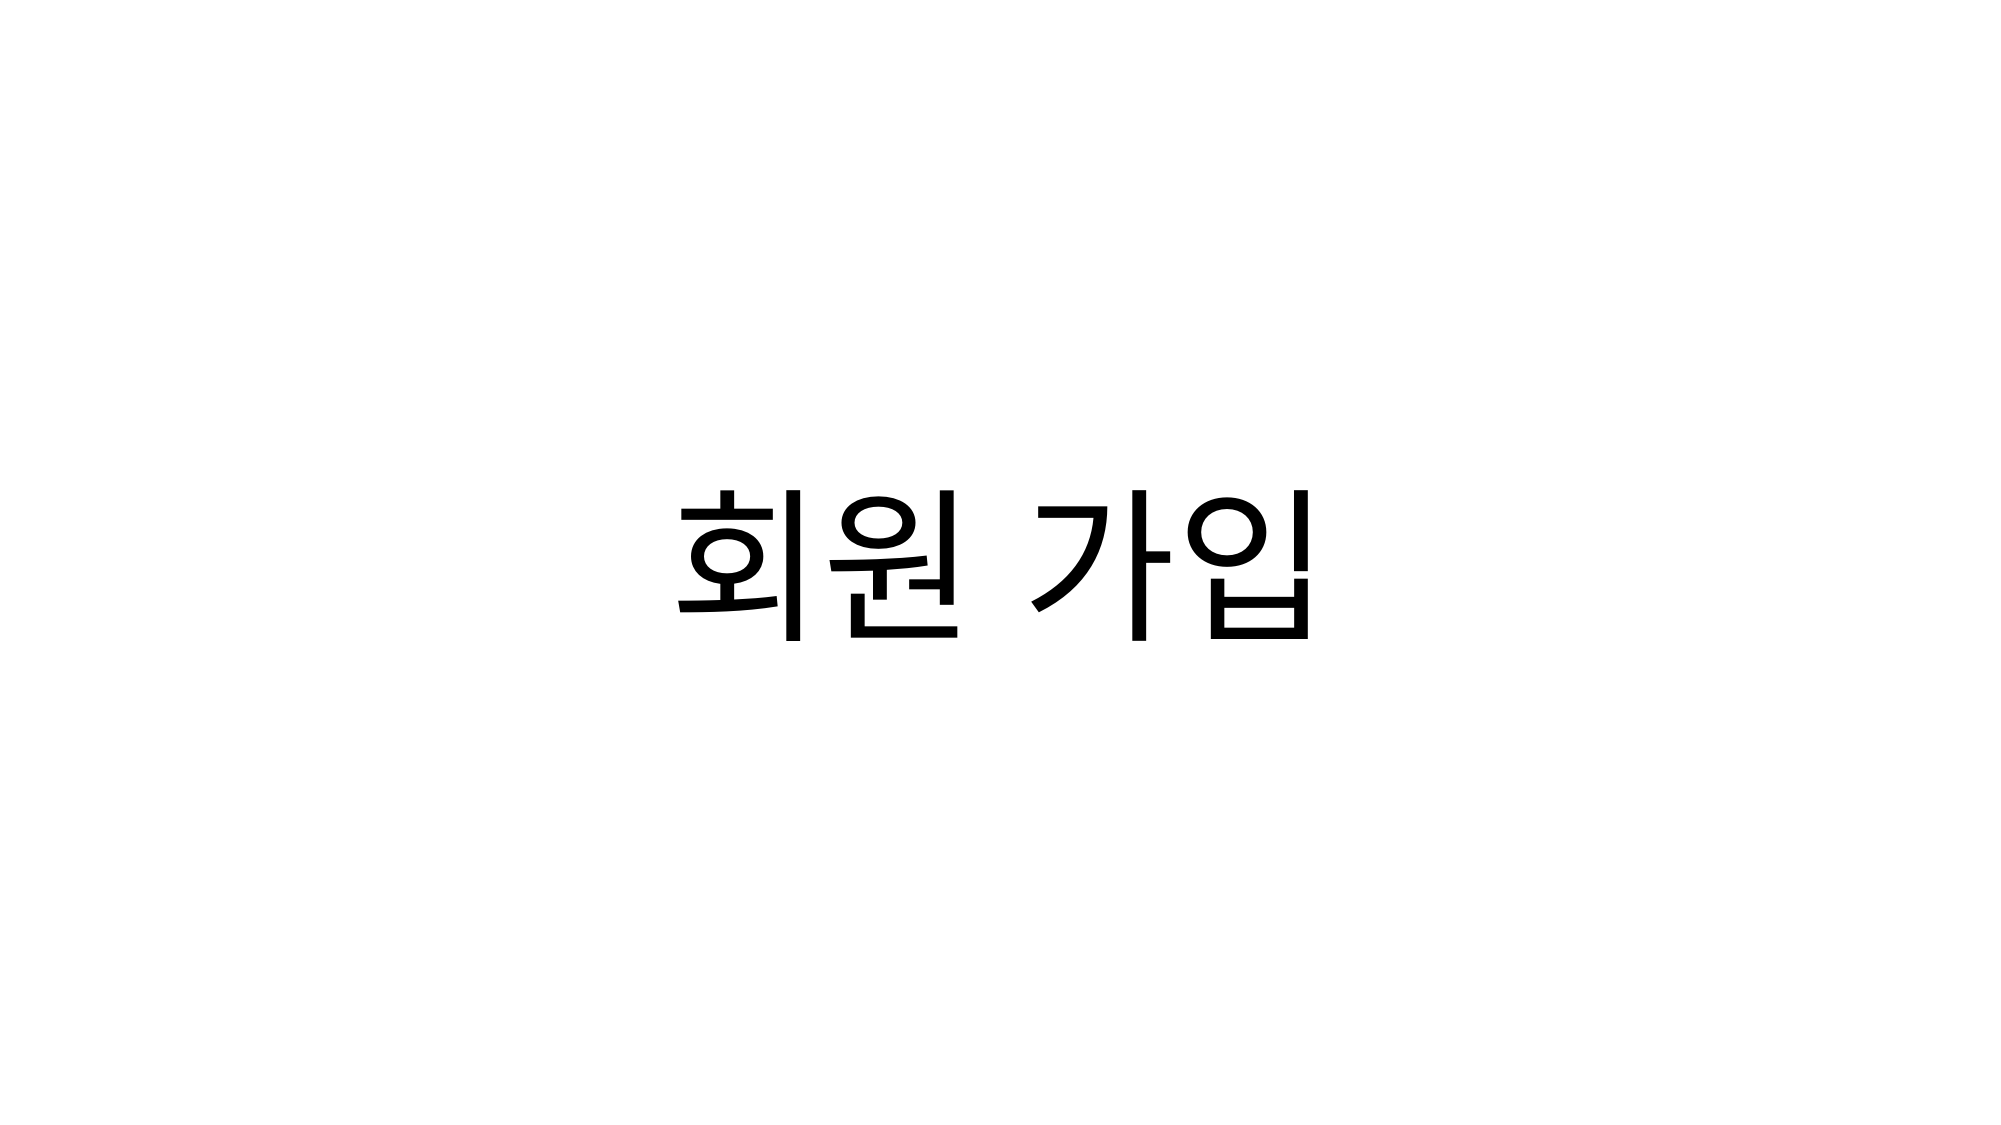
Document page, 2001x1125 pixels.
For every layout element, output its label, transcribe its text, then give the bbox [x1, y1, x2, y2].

text_box 회원 가입 [320, 453, 1679, 669]
